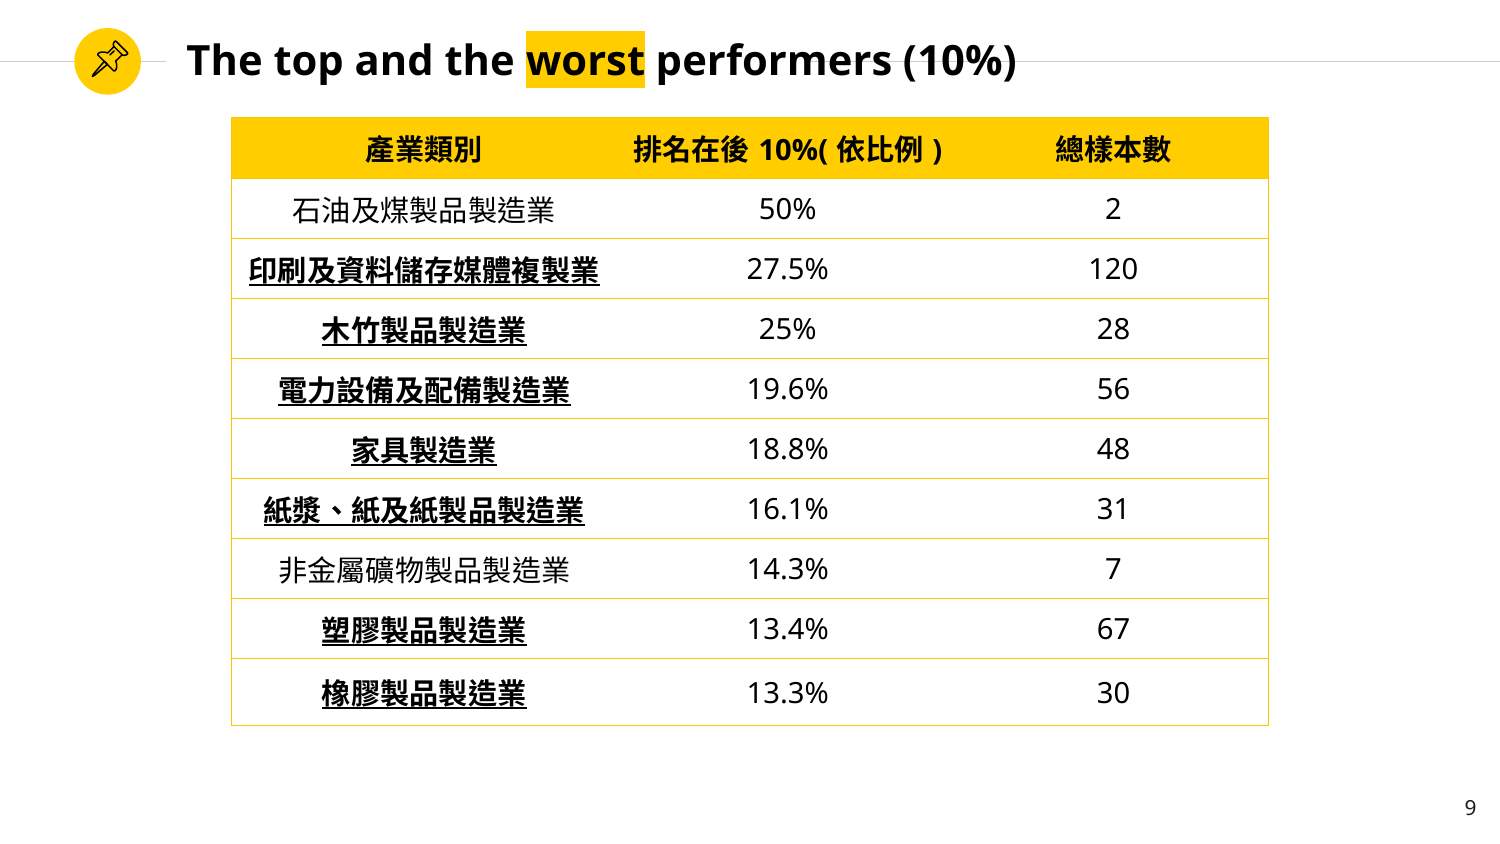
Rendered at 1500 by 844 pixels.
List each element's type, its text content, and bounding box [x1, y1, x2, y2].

table_cell 家具製造業 [232, 419, 617, 478]
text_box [92, 40, 128, 77]
table_cell 48 [959, 419, 1268, 478]
table_cell 7 [959, 539, 1268, 598]
table_cell 56 [959, 359, 1268, 418]
slide_number 9 [1401, 779, 1492, 844]
table_cell 30 [959, 659, 1268, 725]
table_cell 印刷及資料儲存媒體複製業 [232, 239, 617, 298]
table_cell 石油及煤製品製造業 [232, 179, 617, 238]
table_header 總樣本數 [959, 118, 1268, 178]
table_cell 電力設備及配備製造業 [232, 359, 617, 418]
table_cell 67 [959, 599, 1268, 658]
table_cell 27.5% [617, 239, 959, 298]
title The top and the worst performers (10%) [171, 20, 1173, 97]
table_cell 非金屬礦物製品製造業 [232, 539, 617, 598]
table_cell 50% [617, 179, 959, 238]
table_cell 19.6% [617, 359, 959, 418]
table_cell 14.3% [617, 539, 959, 598]
table_cell 13.4% [617, 599, 959, 658]
table_cell 120 [959, 239, 1268, 298]
table_cell 紙漿、紙及紙製品製造業 [232, 479, 617, 538]
table_header 產業類別 [232, 118, 617, 178]
table_cell 25% [617, 299, 959, 358]
table_cell 木竹製品製造業 [232, 299, 617, 358]
table_cell 31 [959, 479, 1268, 538]
table_cell 18.8% [617, 419, 959, 478]
table_cell 16.1% [617, 479, 959, 538]
table_cell 28 [959, 299, 1268, 358]
table_cell 2 [959, 179, 1268, 238]
table_header 排名在後10%(依比例) [617, 118, 959, 178]
table_cell 塑膠製品製造業 [232, 599, 617, 658]
table_cell 橡膠製品製造業 [232, 659, 617, 725]
table_cell 13.3% [617, 659, 959, 725]
